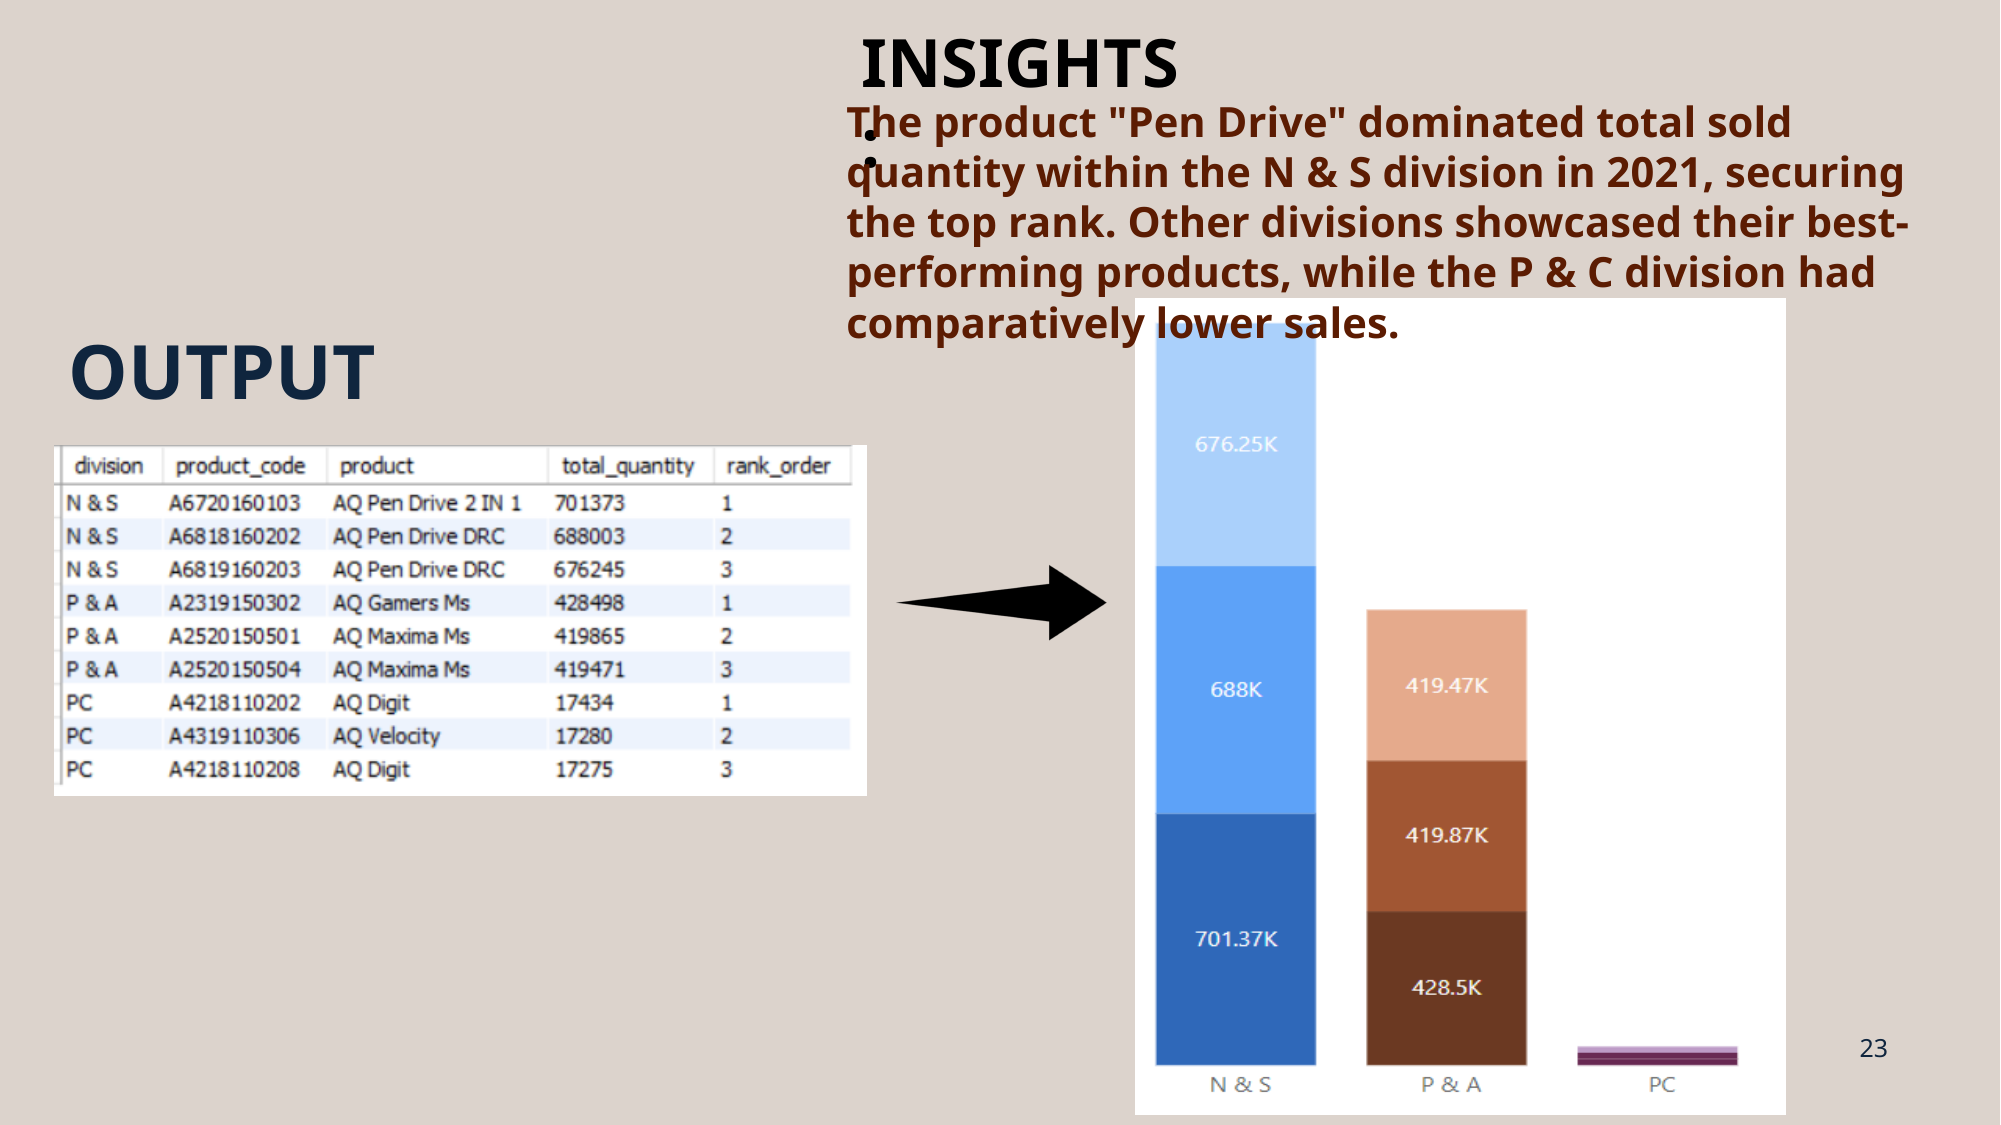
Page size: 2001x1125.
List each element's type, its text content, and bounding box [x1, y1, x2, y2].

text_box The product "Pen Drive" dominated total sold quantity within the N & S division in 2021, securing the top rank. Other divisions showcased their best-performing products, while the P & C division had comparatively lower sales. [831, 88, 1939, 354]
picture [886, 527, 1116, 678]
picture [1135, 298, 1786, 1116]
slide_number 23 [1836, 1020, 1912, 1080]
picture [53, 445, 867, 796]
list OUTPUT: [54, 316, 400, 445]
text_box INSIGHTS: [846, 13, 1207, 88]
